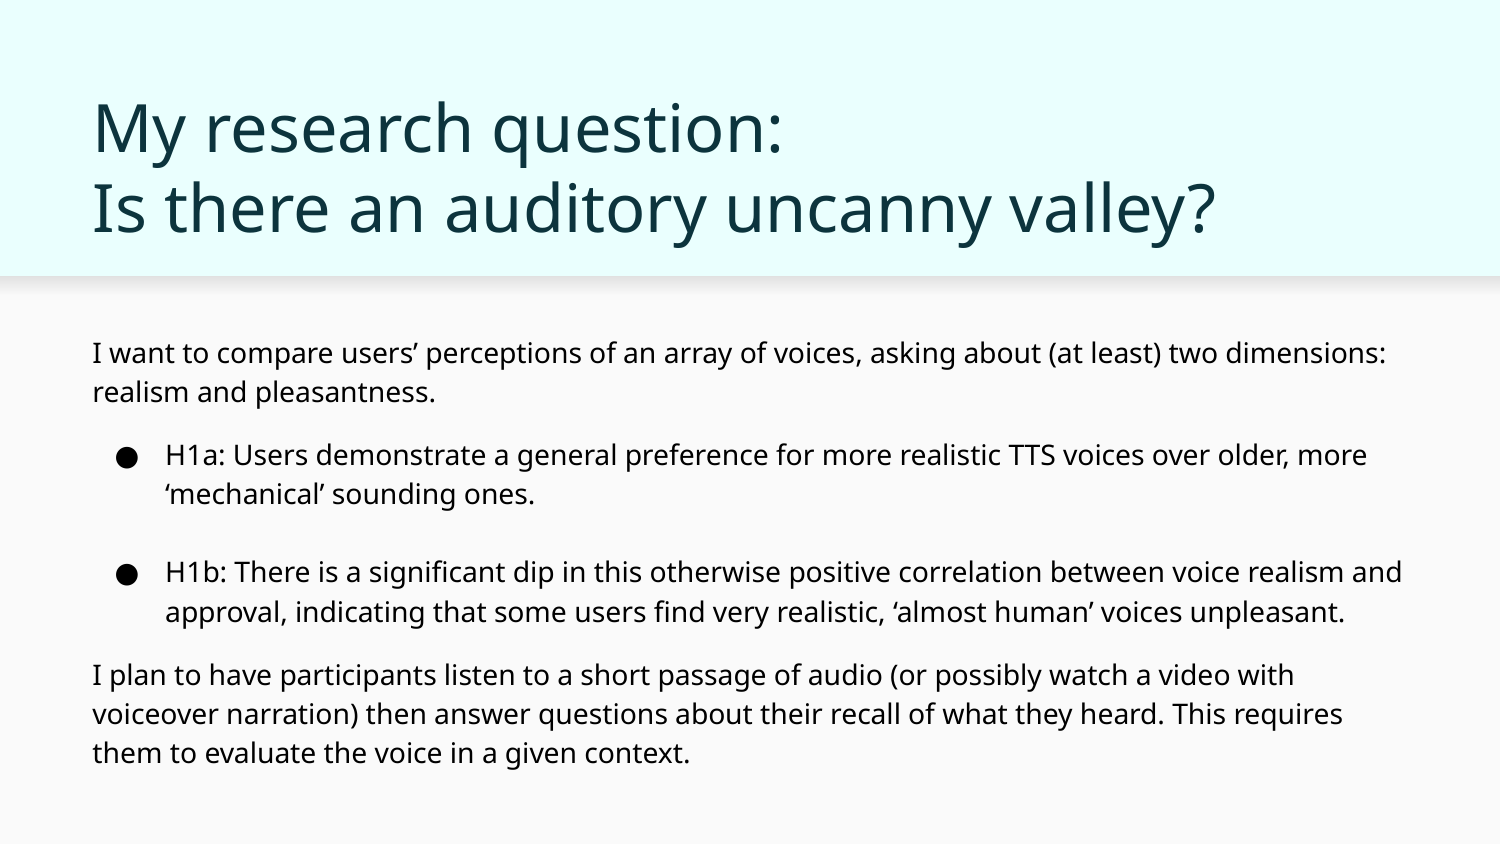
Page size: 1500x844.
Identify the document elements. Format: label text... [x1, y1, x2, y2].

list I want to compare users’ perceptions of an array of voices, asking about (at least) two dimensions: realism and pleasantness. H1a: Users demonstrate a general preference for more realistic TTS voices over older, more ‘mechanical’ sounding ones. H1b: There is a significant dip in this otherwise positive correlation between voice realism and approval, indicating that some users find very realistic, ‘almost human’ voices unpleasant. I plan to have participants listen to a short passage of audio (or possibly watch a video with voiceover narration) then answer questions about their recall of what they heard. This requires them to evaluate the voice in a given context. [77, 314, 1427, 791]
title My research question: Is there an auditory uncanny valley? [77, 52, 1427, 261]
